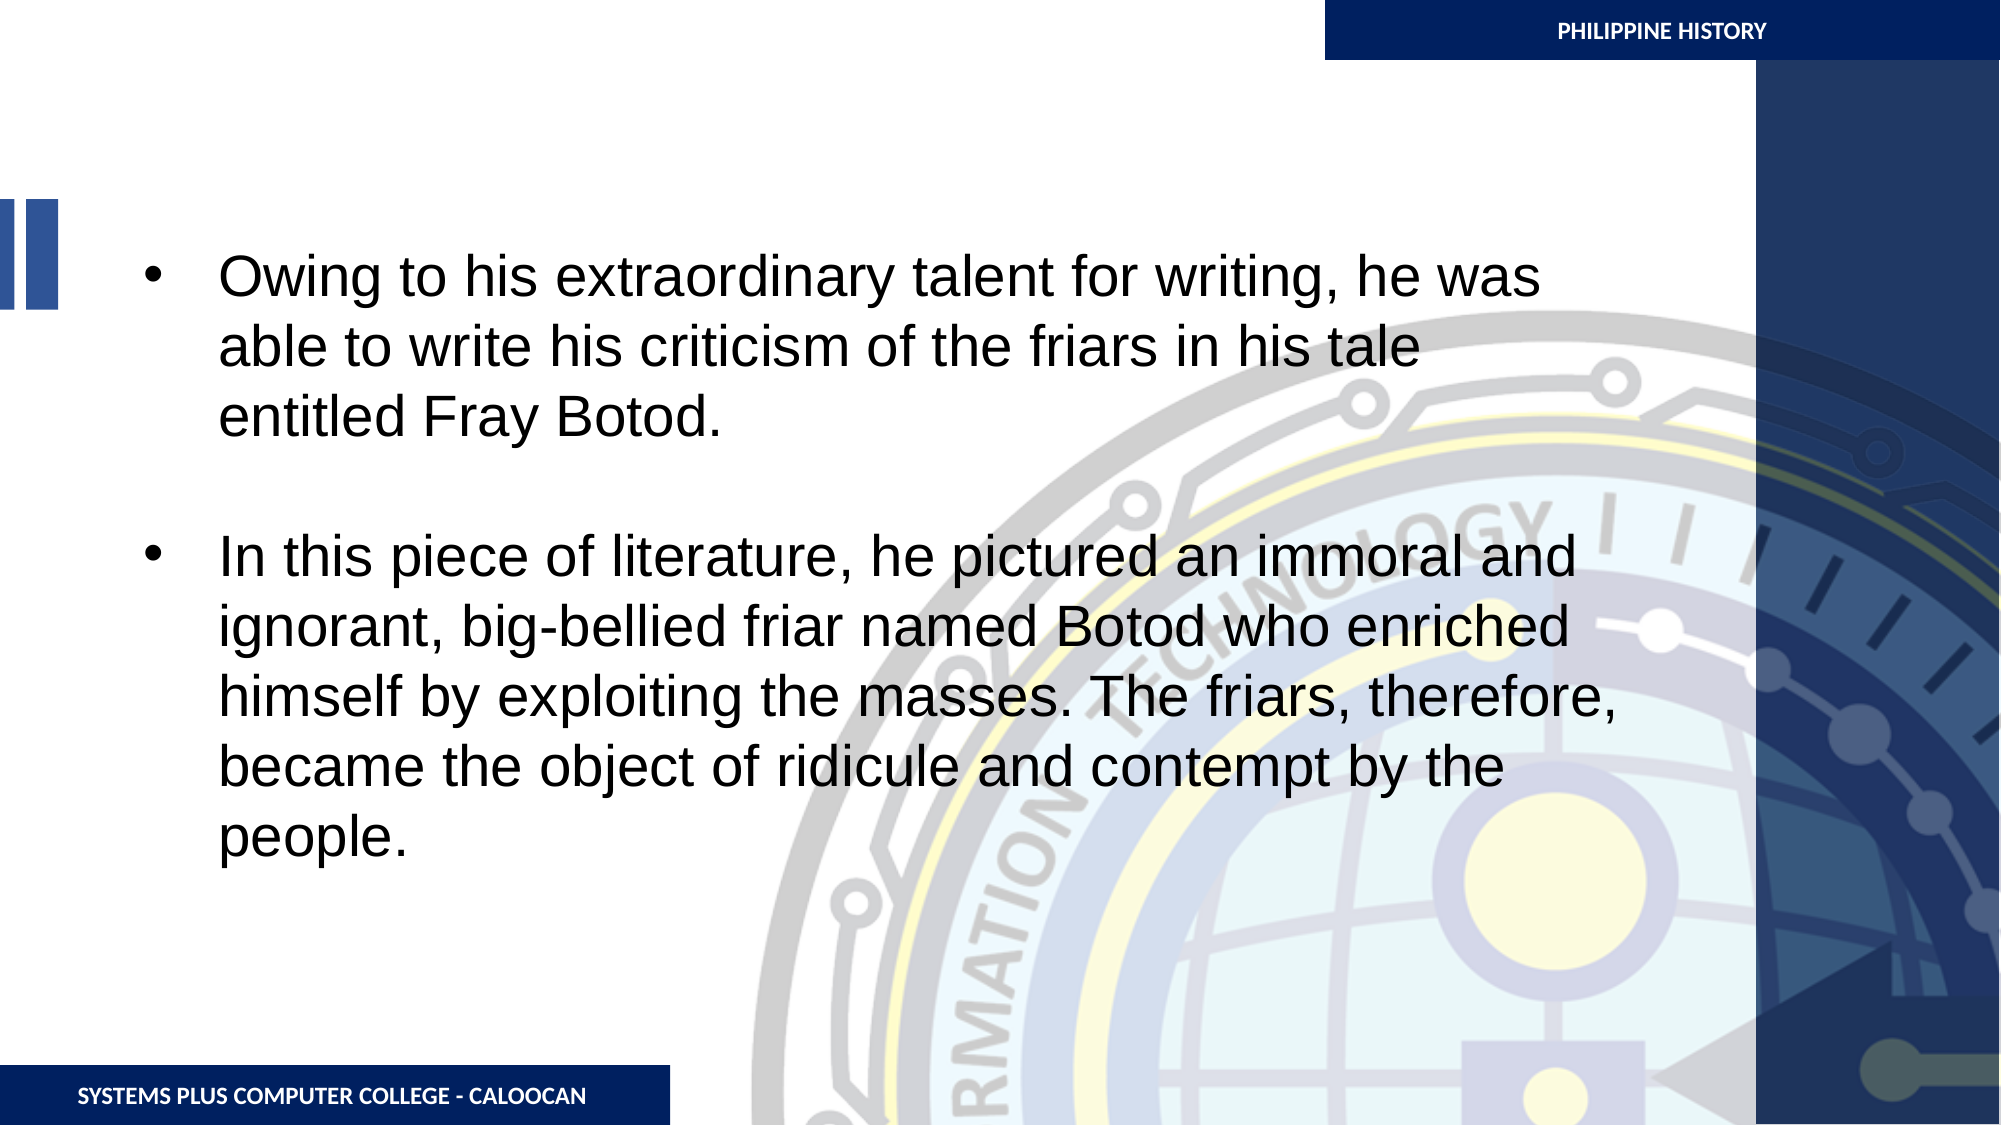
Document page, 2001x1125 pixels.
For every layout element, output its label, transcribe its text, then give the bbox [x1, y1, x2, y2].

text_box SYSTEMS PLUS COMPUTER COLLEGE - CALOOCAN [0, 1065, 623, 1125]
text_box [1754, 60, 2000, 215]
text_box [0, 198, 59, 310]
footer PHILIPPINE HISTORY [1325, 0, 2000, 60]
picture [628, 215, 2000, 1125]
text_box Owing to his extraordinary talent for writing, he was able to write his criticism of the friars in his tale entitled Fray Botod. In this piece of literature, he pictured an immoral and ignorant, big-bellied friar named Botod who enriched himself by exploiting the masses. The friars, therefore, became the object of ridicule and contempt by the people. [128, 160, 1641, 876]
